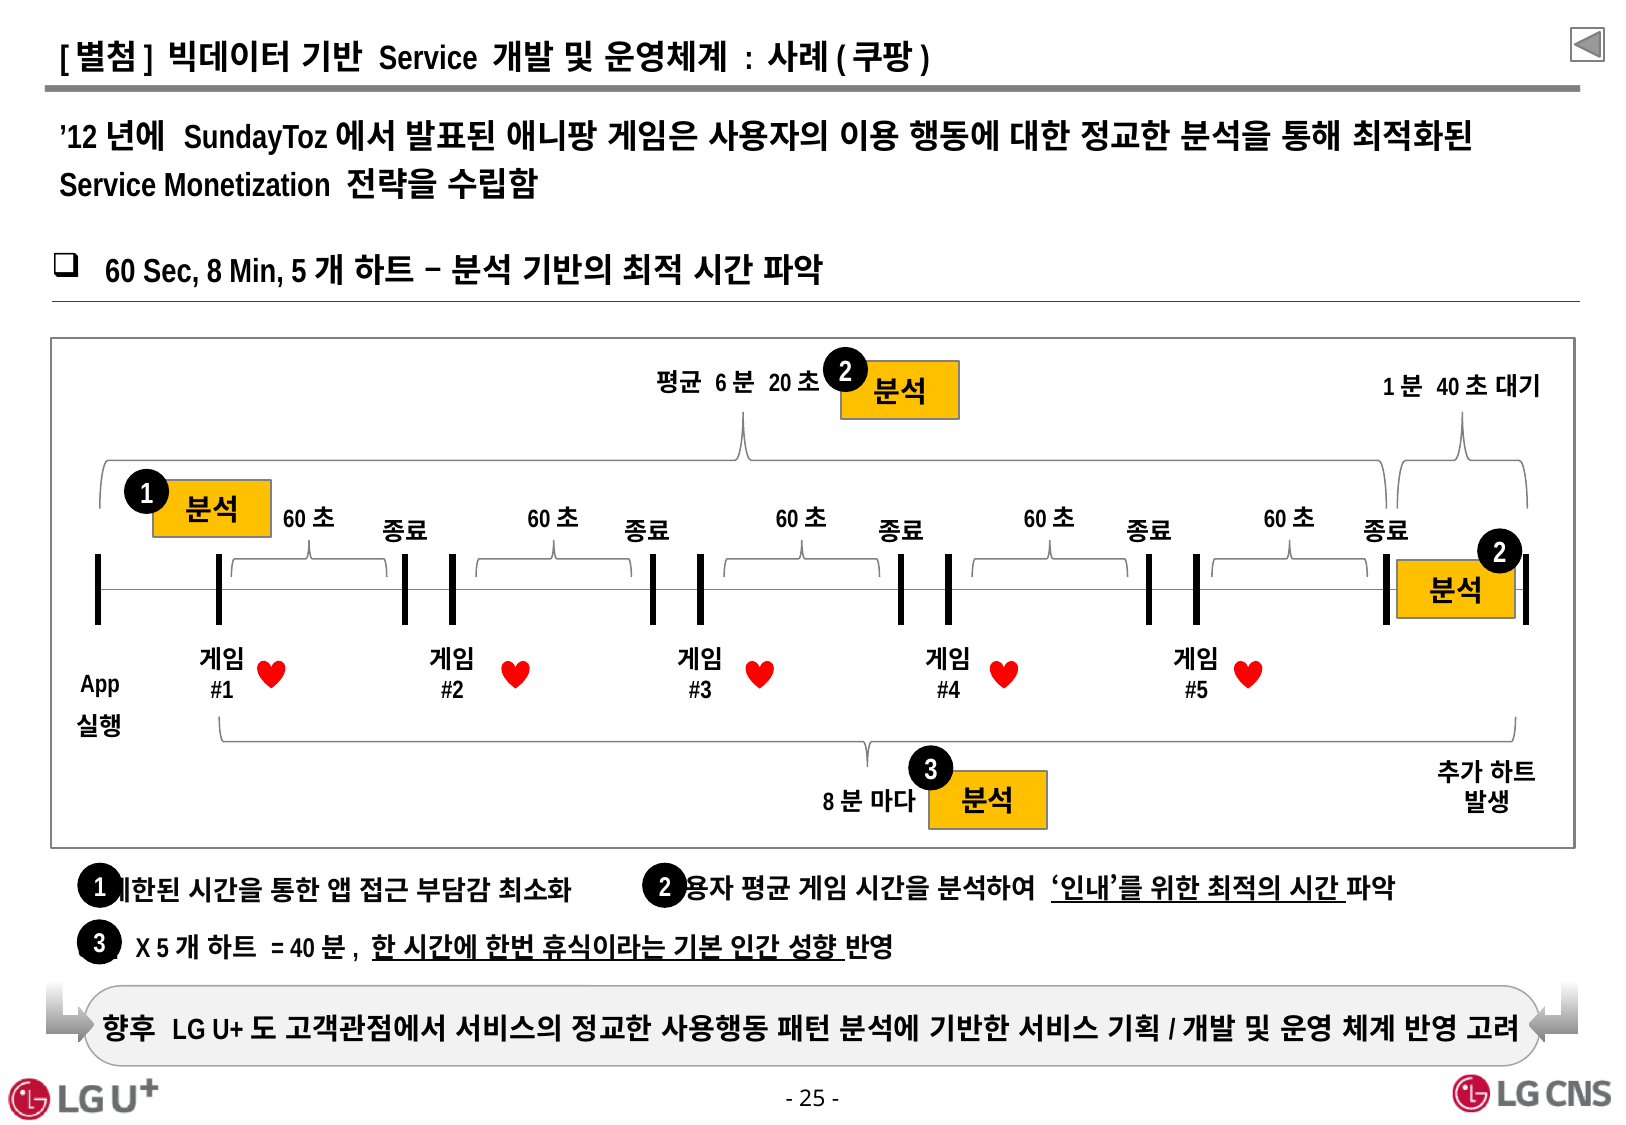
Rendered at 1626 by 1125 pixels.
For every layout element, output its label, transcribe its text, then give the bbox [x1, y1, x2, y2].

picture [0, 1067, 164, 1125]
text_box [1569, 26, 1606, 63]
title [별첨] 빅데이터 기반 Service 개발 및 운영체계 : 사례(쿠팡) [44, 28, 1290, 85]
text_box 60 Sec, 8 Min, 5개 하트 – 분석 기반의 최적 시간 파악 [36, 242, 840, 297]
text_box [1149, 553, 1197, 626]
text_box 3 [75, 918, 123, 966]
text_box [45, 979, 1578, 1067]
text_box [900, 553, 949, 626]
text_box 제한된 시간을 통한 앱 접근 부담감 최소화 [94, 859, 637, 914]
text_box ’12년에 SundayToz에서 발표된 애니팡 게임은 사용자의 이용 행동에 대한 정교한 분석을 통해 최적화된 Service Monetization 전략을 수립함 [44, 100, 1581, 219]
text_box 2 [641, 861, 689, 909]
picture [1440, 1058, 1625, 1124]
text_box 사용자 평균 게임 시간을 분석하여 ‘인내’를 위한 최적의 시간 파악 [648, 857, 1460, 913]
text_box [404, 553, 453, 626]
text_box 1 [76, 861, 124, 909]
text_box 8분 X 5개 하트 = 40분, 한 시간에 한번 휴식이라는 기본 인간 성향 반영 [66, 916, 966, 971]
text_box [652, 553, 701, 626]
text_box [49, 336, 1577, 850]
